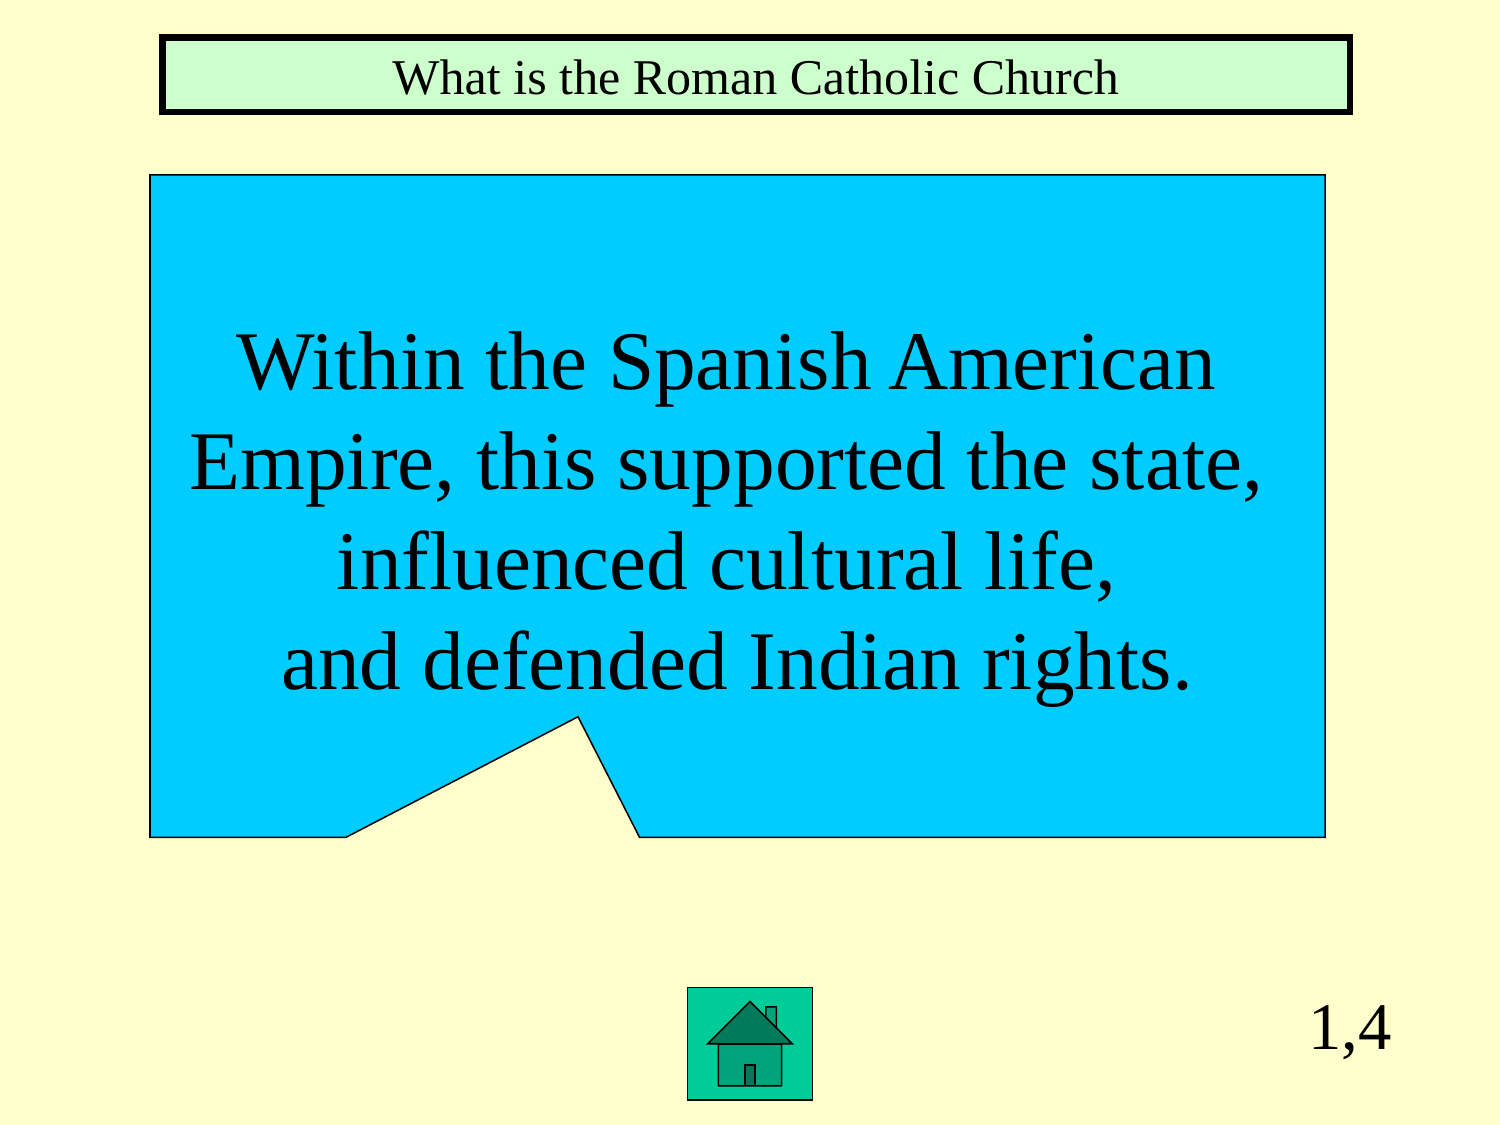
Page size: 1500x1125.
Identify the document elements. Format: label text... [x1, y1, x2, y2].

text_box [687, 987, 813, 1101]
text_box What is the Roman Catholic Church [162, 37, 1350, 113]
subtitle 1,4 [1199, 974, 1500, 1125]
text_box Within the Spanish American Empire, this supported the state, influenced cultural life, and defended Indian rights. [150, 174, 1326, 838]
